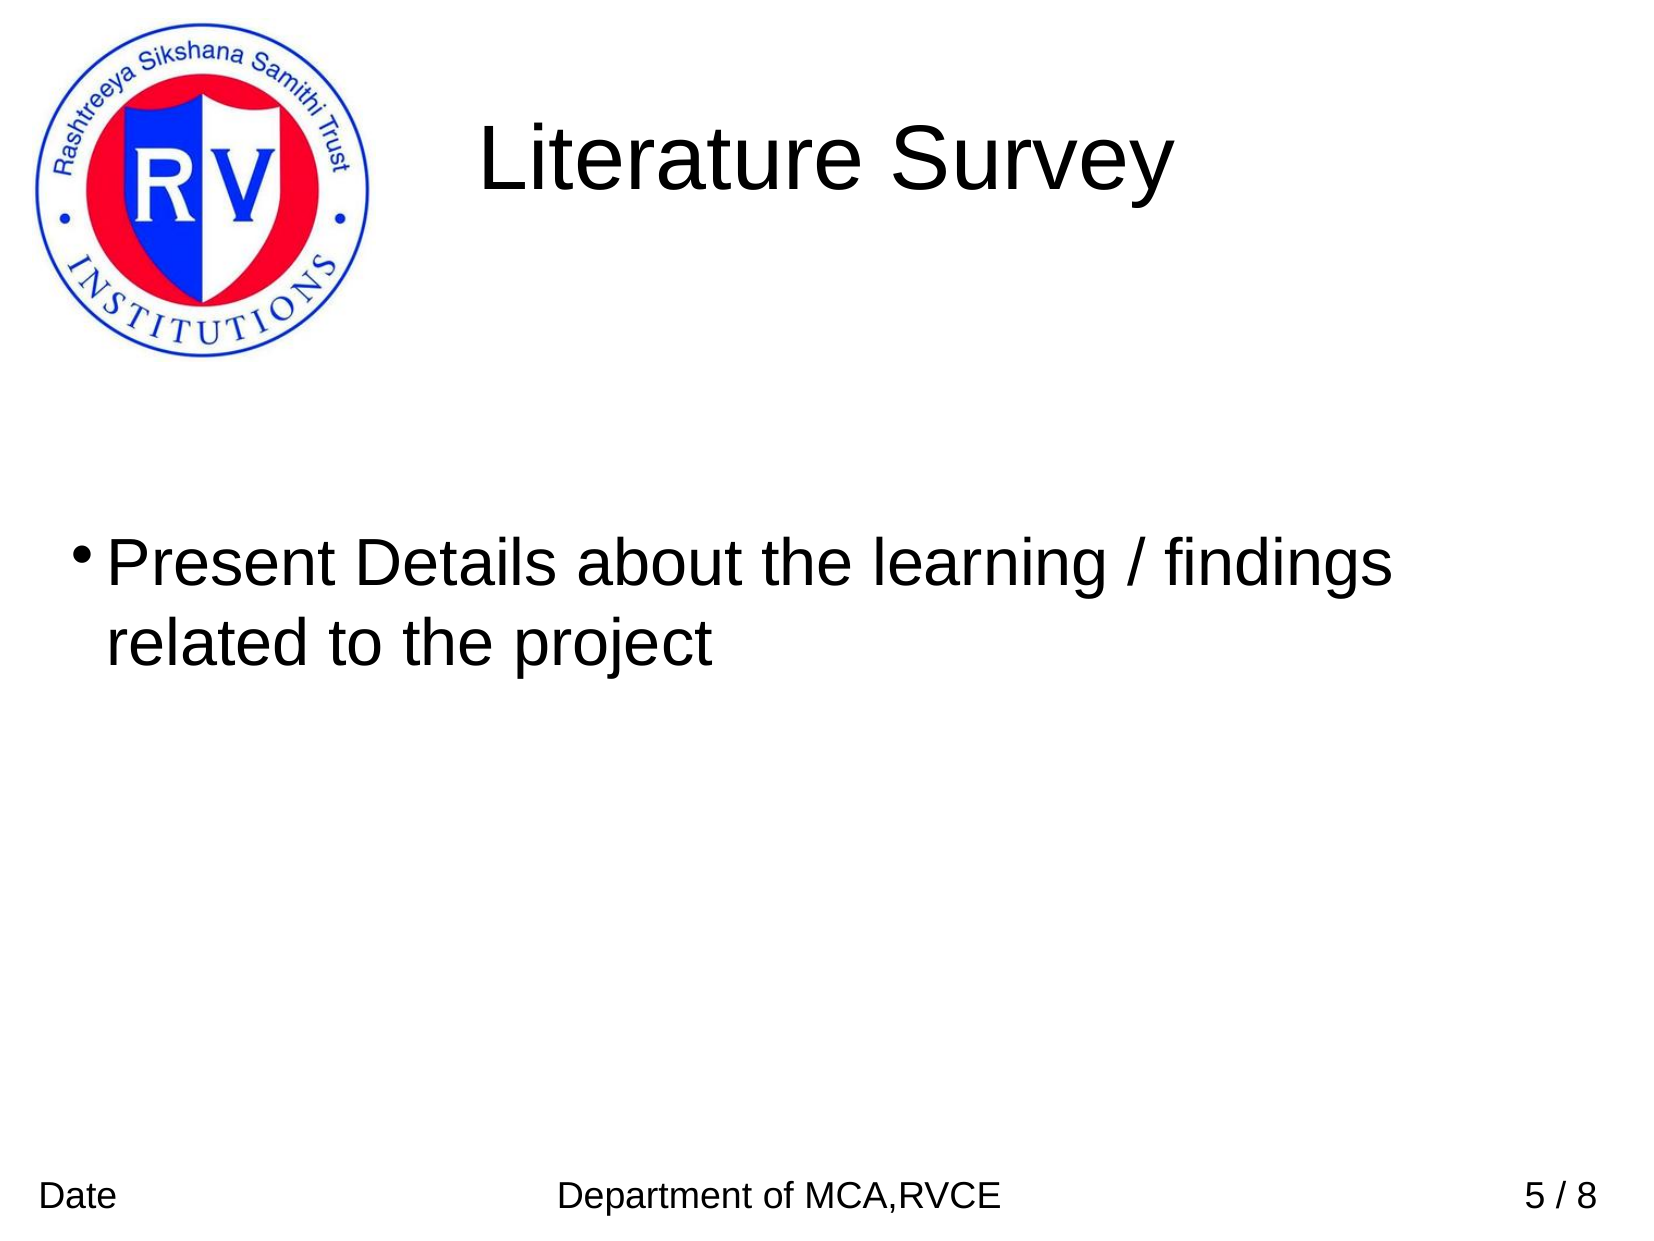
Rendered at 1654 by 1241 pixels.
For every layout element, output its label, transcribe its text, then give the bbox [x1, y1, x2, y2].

picture [31, 18, 376, 362]
text_box Present Details about the learning / findings related to the project [70, 238, 1559, 958]
text_box Date Department of MCA,RVCE 5 / 8 [23, 1163, 1630, 1221]
text_box Literature Survey [380, 49, 1571, 257]
